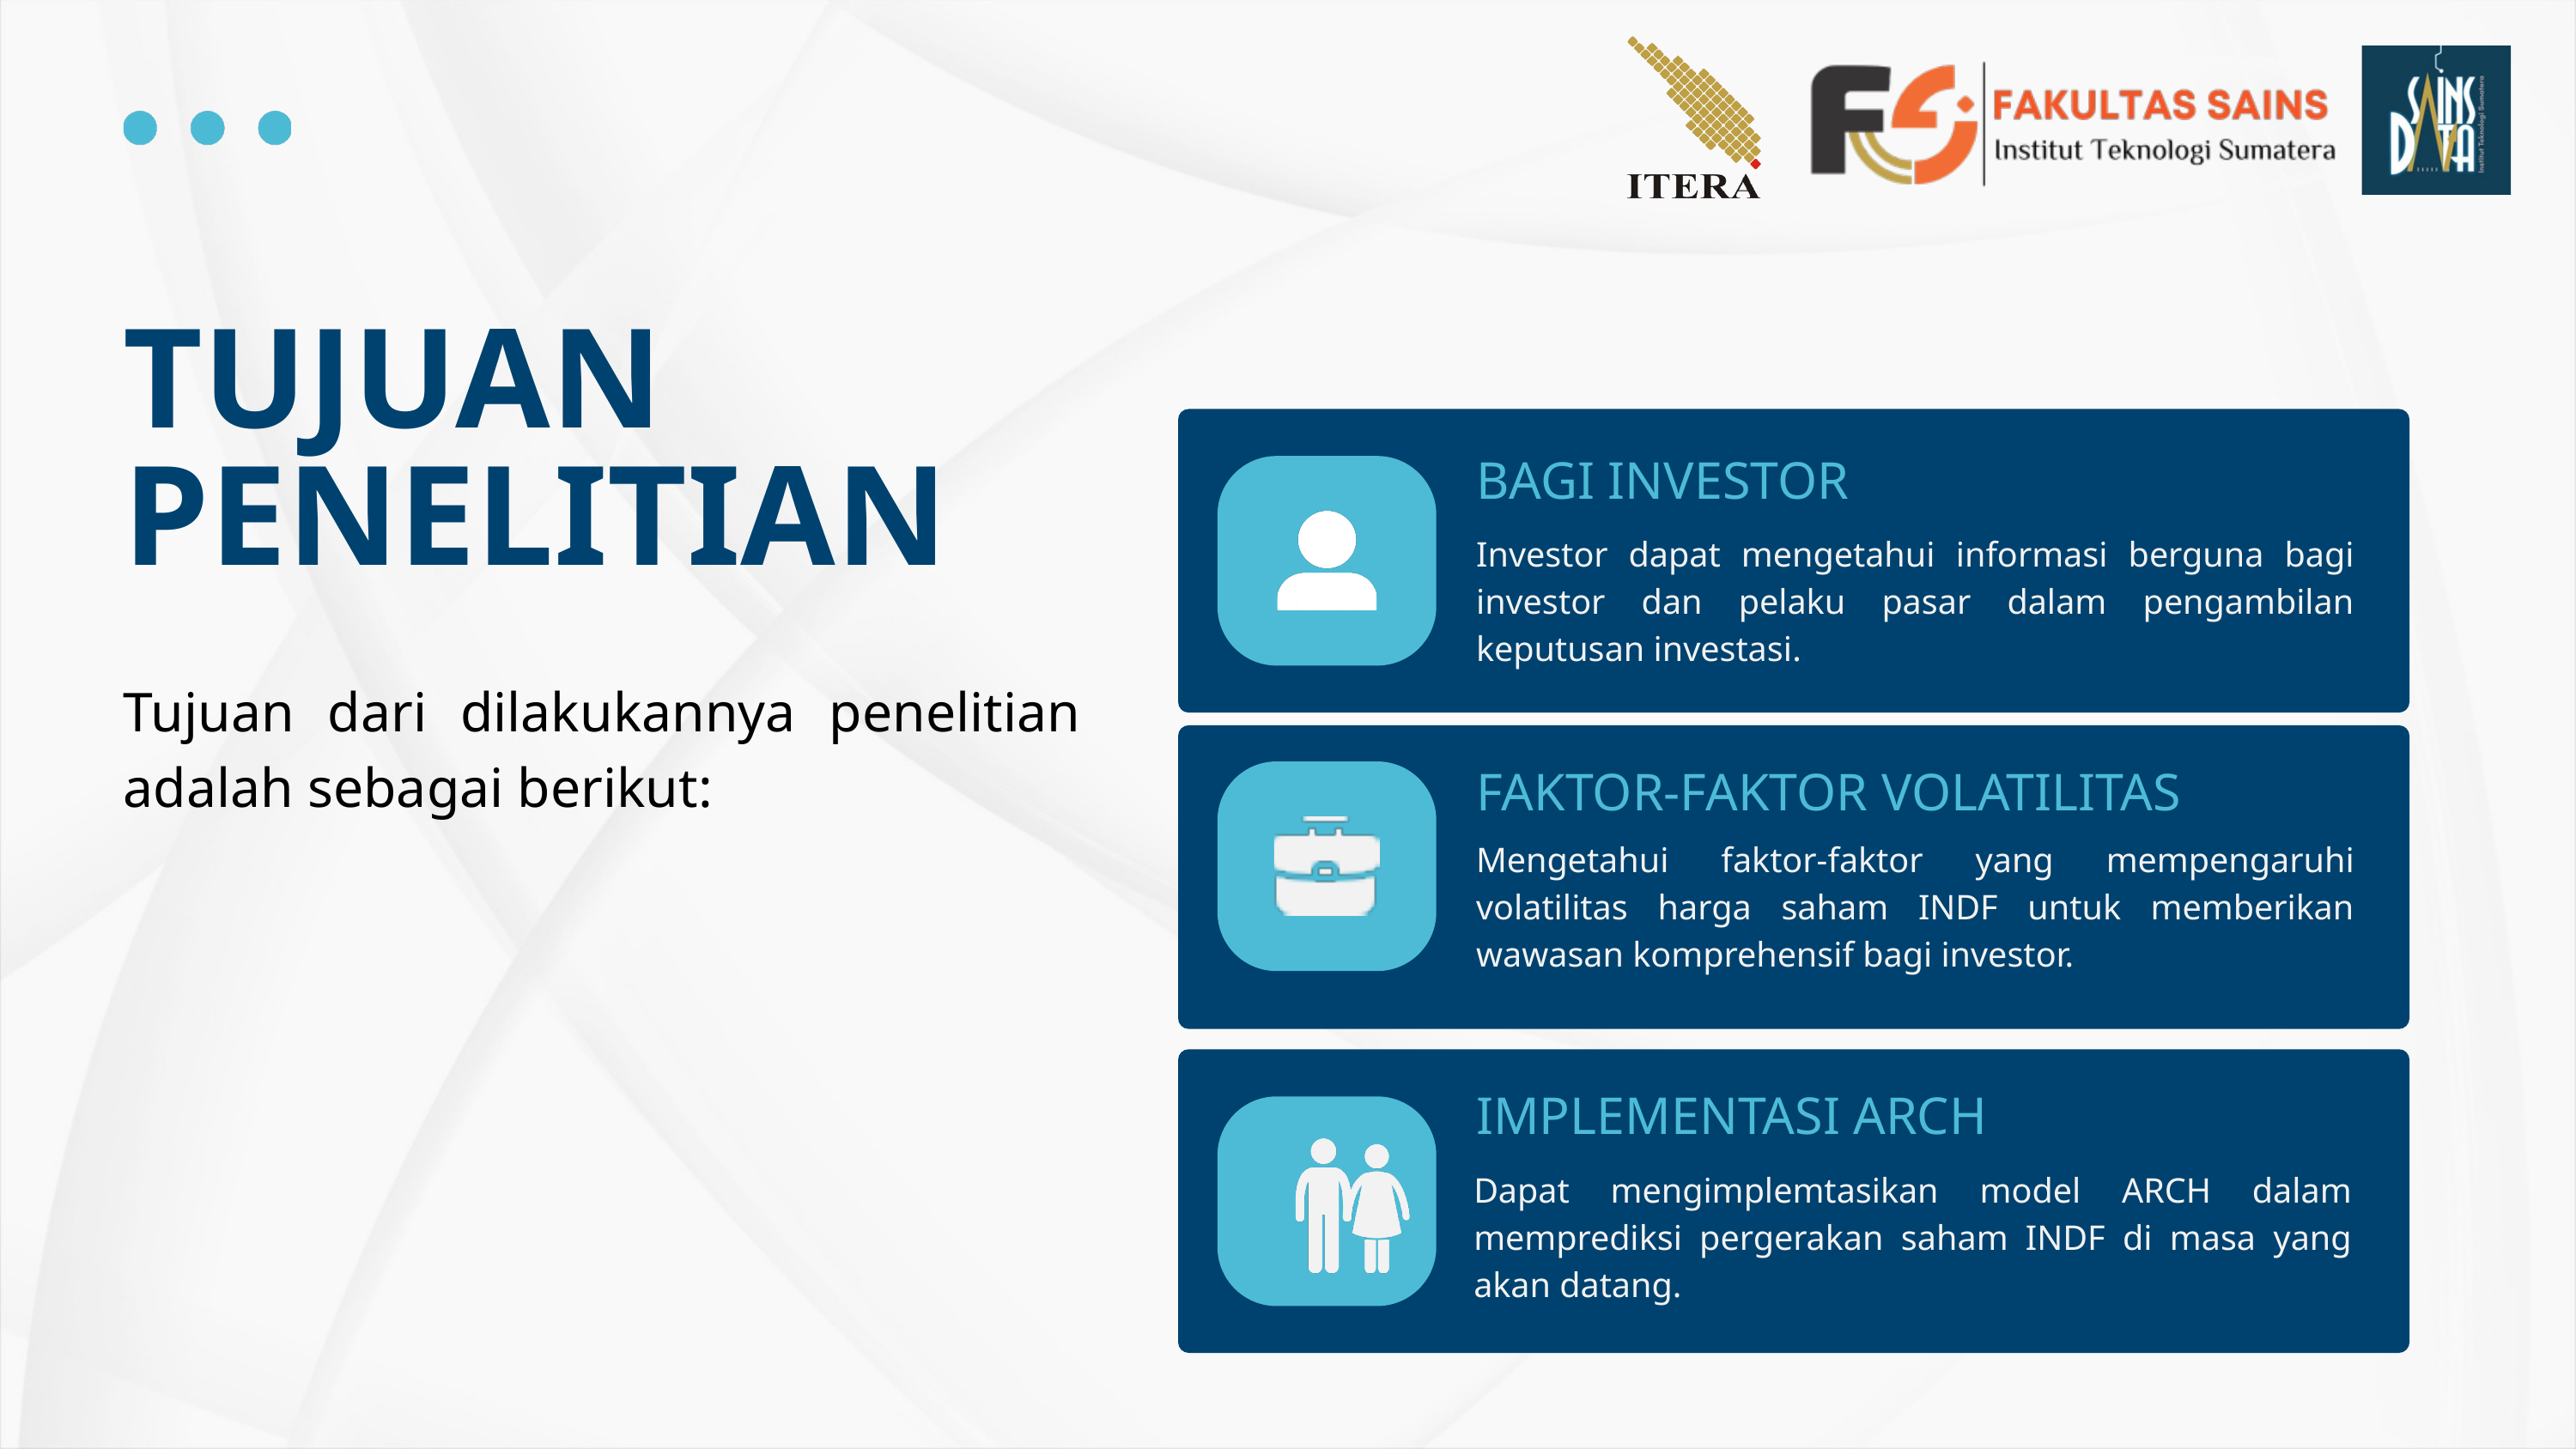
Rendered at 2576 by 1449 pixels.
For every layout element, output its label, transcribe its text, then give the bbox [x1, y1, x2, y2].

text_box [1217, 1096, 1437, 1307]
text_box [123, 111, 291, 145]
text_box [0, 0, 2576, 1449]
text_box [1177, 409, 2410, 713]
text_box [1177, 1049, 2410, 1354]
text_box TUJUAN PENELITIAN [123, 317, 1001, 593]
text_box [1794, 45, 2353, 205]
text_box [1217, 455, 1437, 666]
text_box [1177, 724, 2410, 1029]
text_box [1217, 761, 1437, 972]
text_box [1605, 29, 1782, 205]
text_box [2361, 45, 2512, 195]
text_box Tujuan dari dilakukannya penelitian adalah sebagai berikut: [123, 667, 1082, 818]
